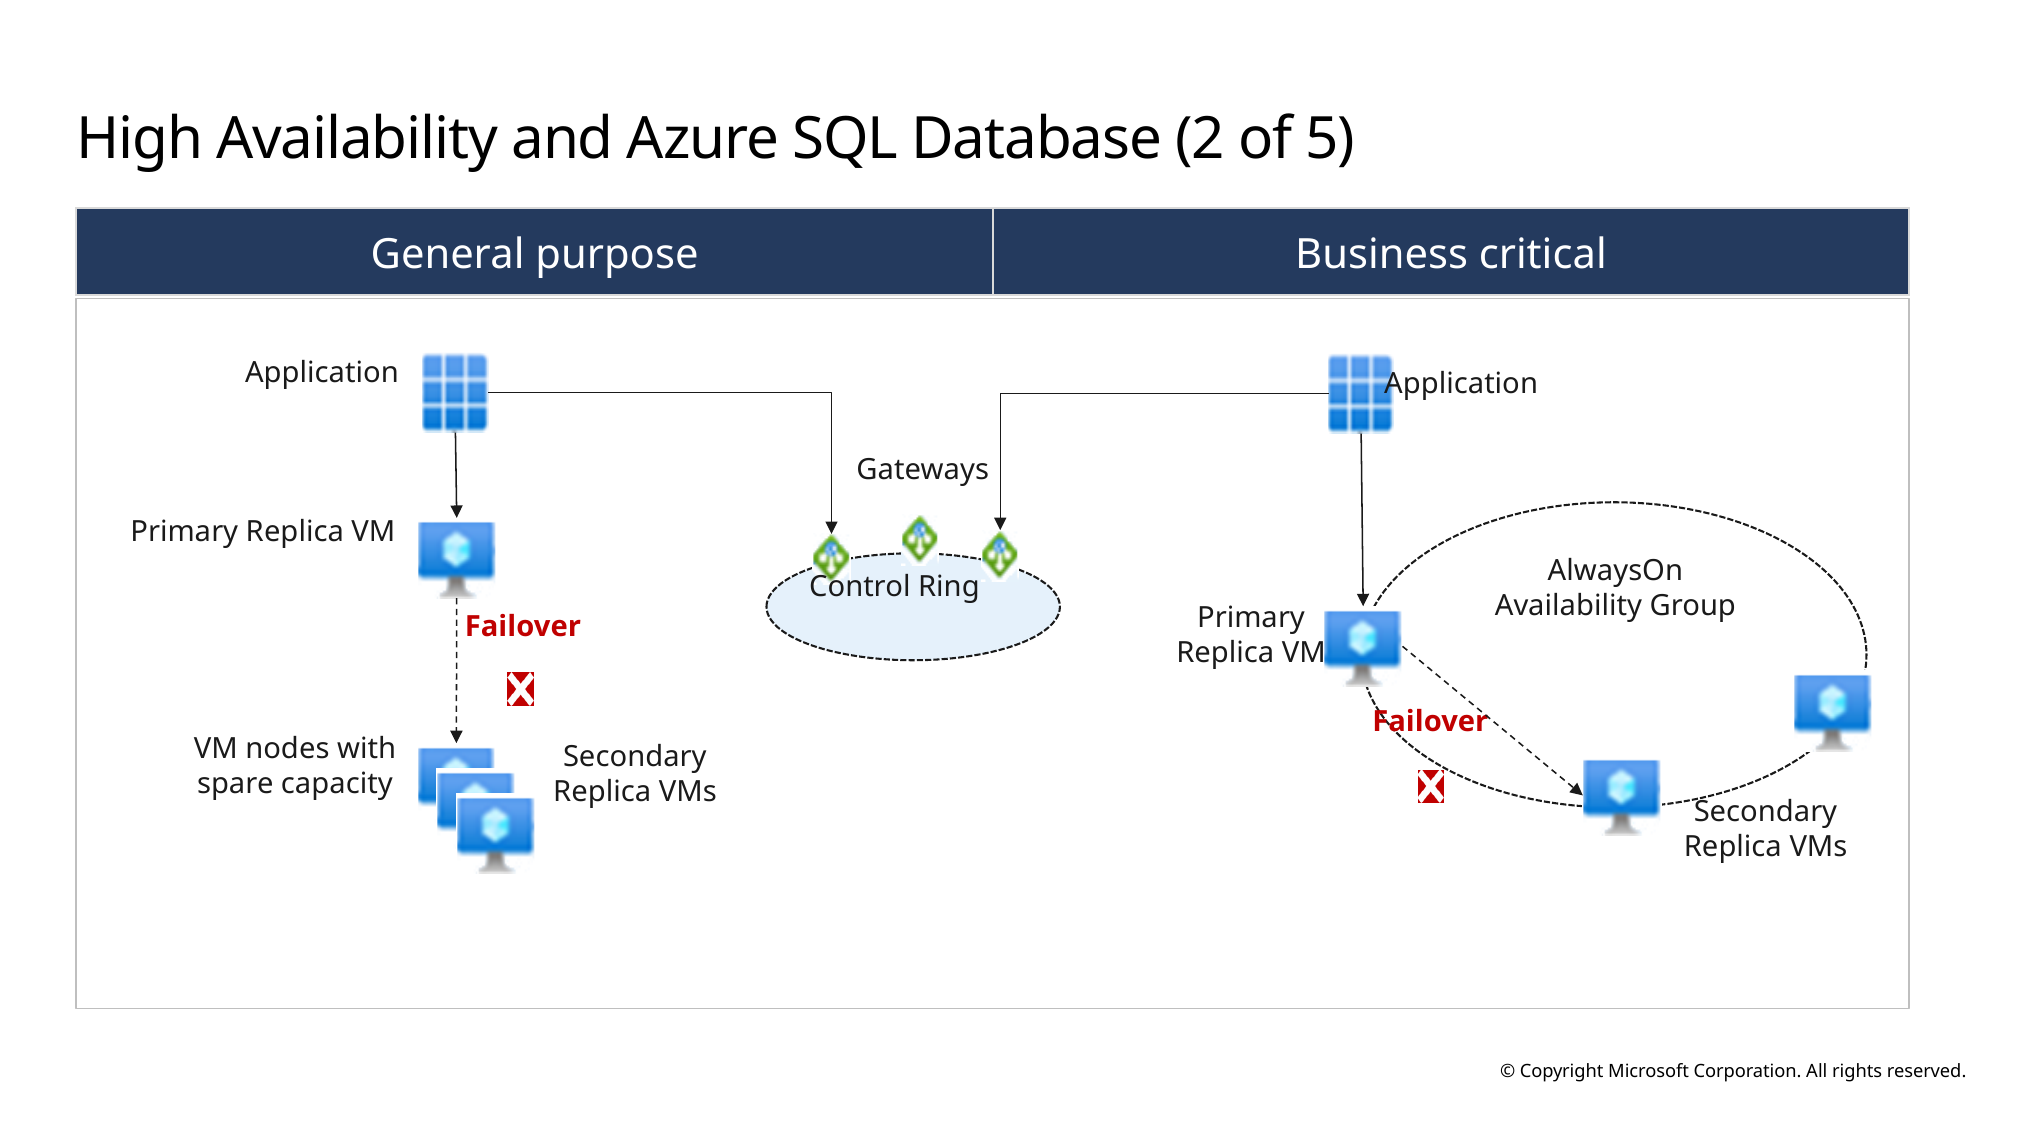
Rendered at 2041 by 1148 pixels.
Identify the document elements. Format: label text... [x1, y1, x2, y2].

table_header Business critical [994, 209, 1908, 294]
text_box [63, 341, 1873, 888]
text_box [75, 298, 1910, 1009]
table_header General purpose [77, 209, 992, 294]
title High Availability and Azure SQL Database (2 of 5) [76, 103, 1969, 172]
